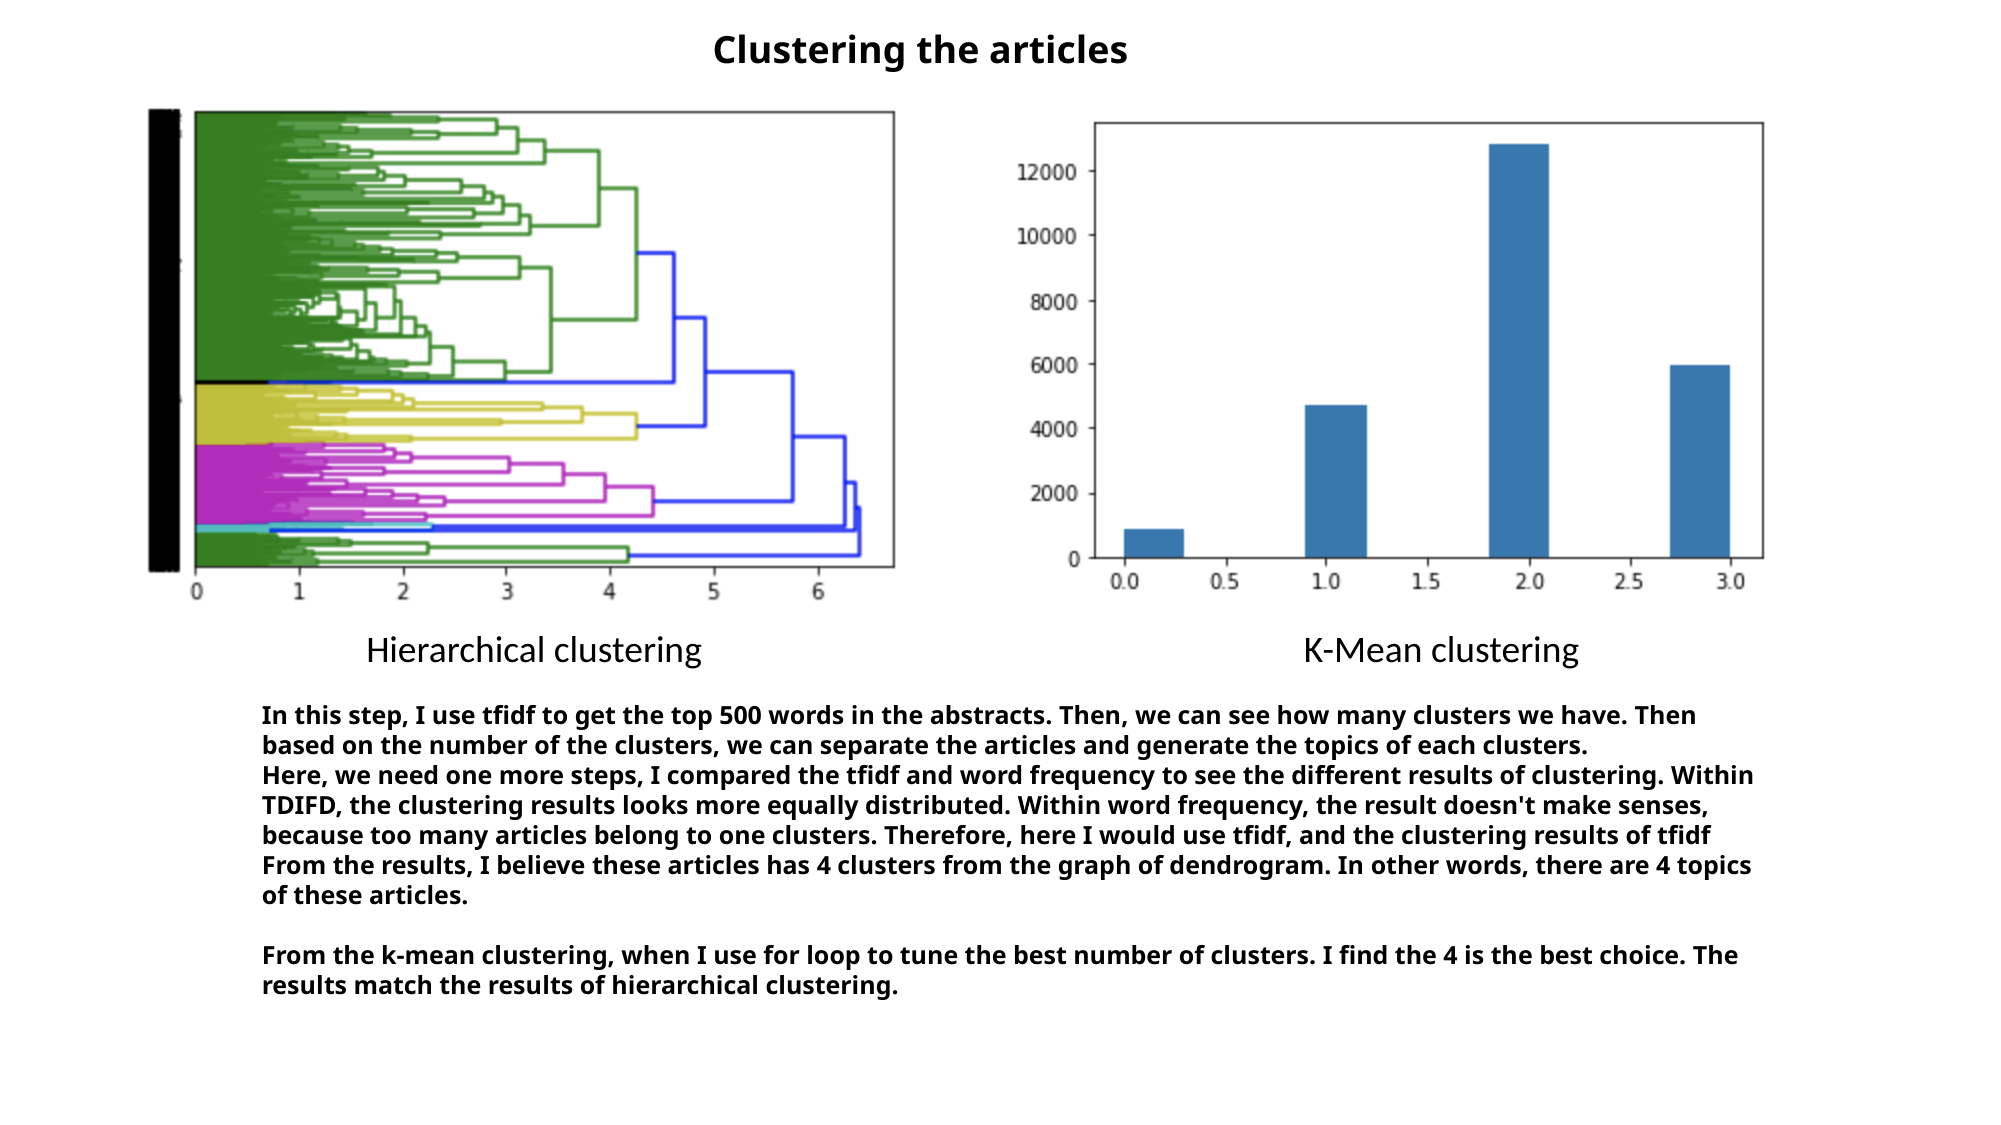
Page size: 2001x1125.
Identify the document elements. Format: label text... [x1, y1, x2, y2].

text_box Clustering the articles [697, 18, 1144, 79]
text_box Hierarchical clustering [351, 617, 718, 678]
picture [108, 84, 921, 614]
picture [999, 94, 1854, 618]
text_box In this step, I use tfidf to get the top 500 words in the abstracts. Then, we can see how many clusters we have. Then based on the number of the clusters, we can separate the articles and generate the topics of each clusters. Here, we need one more steps, I compared the tfidf and word frequency to see the different results of clustering. Within TDIFD, the clustering results looks more equally distributed. Within word frequency, the result doesn't make senses, because too many articles belong to one clusters. Therefore, here I would use tfidf, and the clustering results of tfidf From the results, I believe these articles has 4 clusters from the graph of dendrogram. In other words, there are 4 topics of these articles. From the k-mean clustering, when I use for loop to tune the best number of clusters. I find the 4 is the best choice. The results match the results of hierarchical clustering. [247, 692, 1784, 1037]
text_box K-Mean clustering [1289, 618, 1595, 678]
